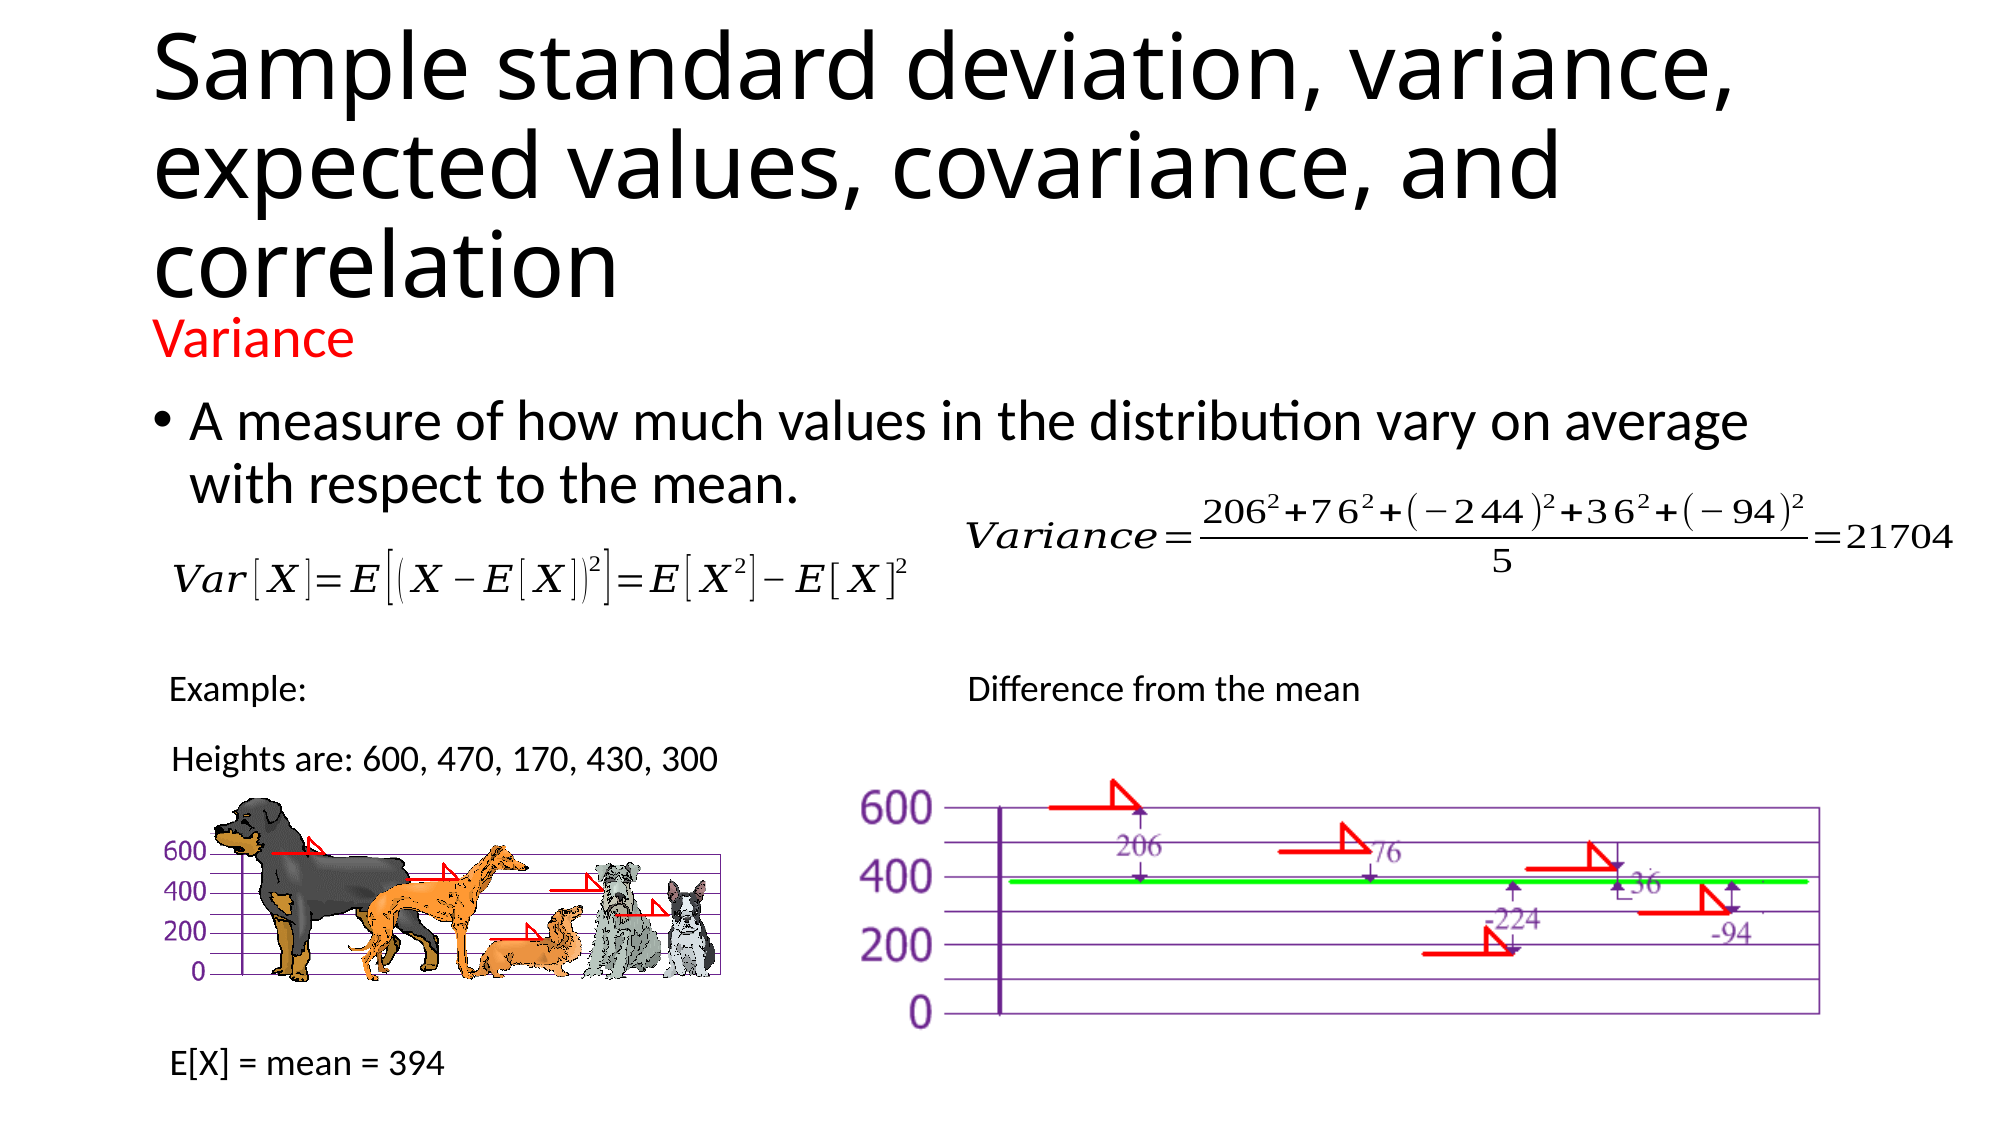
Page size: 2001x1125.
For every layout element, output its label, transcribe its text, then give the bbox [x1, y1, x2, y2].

picture [846, 768, 1847, 1051]
text_box Heights are: 600, 470, 170, 430, 300 [156, 726, 734, 786]
list Variance A measure of how much values in the distribution vary on average with respect to the mean. [137, 299, 1863, 1014]
text_box Example: [153, 656, 323, 717]
title Sample standard deviation, variance, expected values, covariance, and correlation [137, 59, 1863, 278]
text_box E[X] = mean = 394 [154, 1030, 461, 1091]
text_box Difference from the mean [952, 656, 1403, 717]
picture [152, 798, 728, 988]
